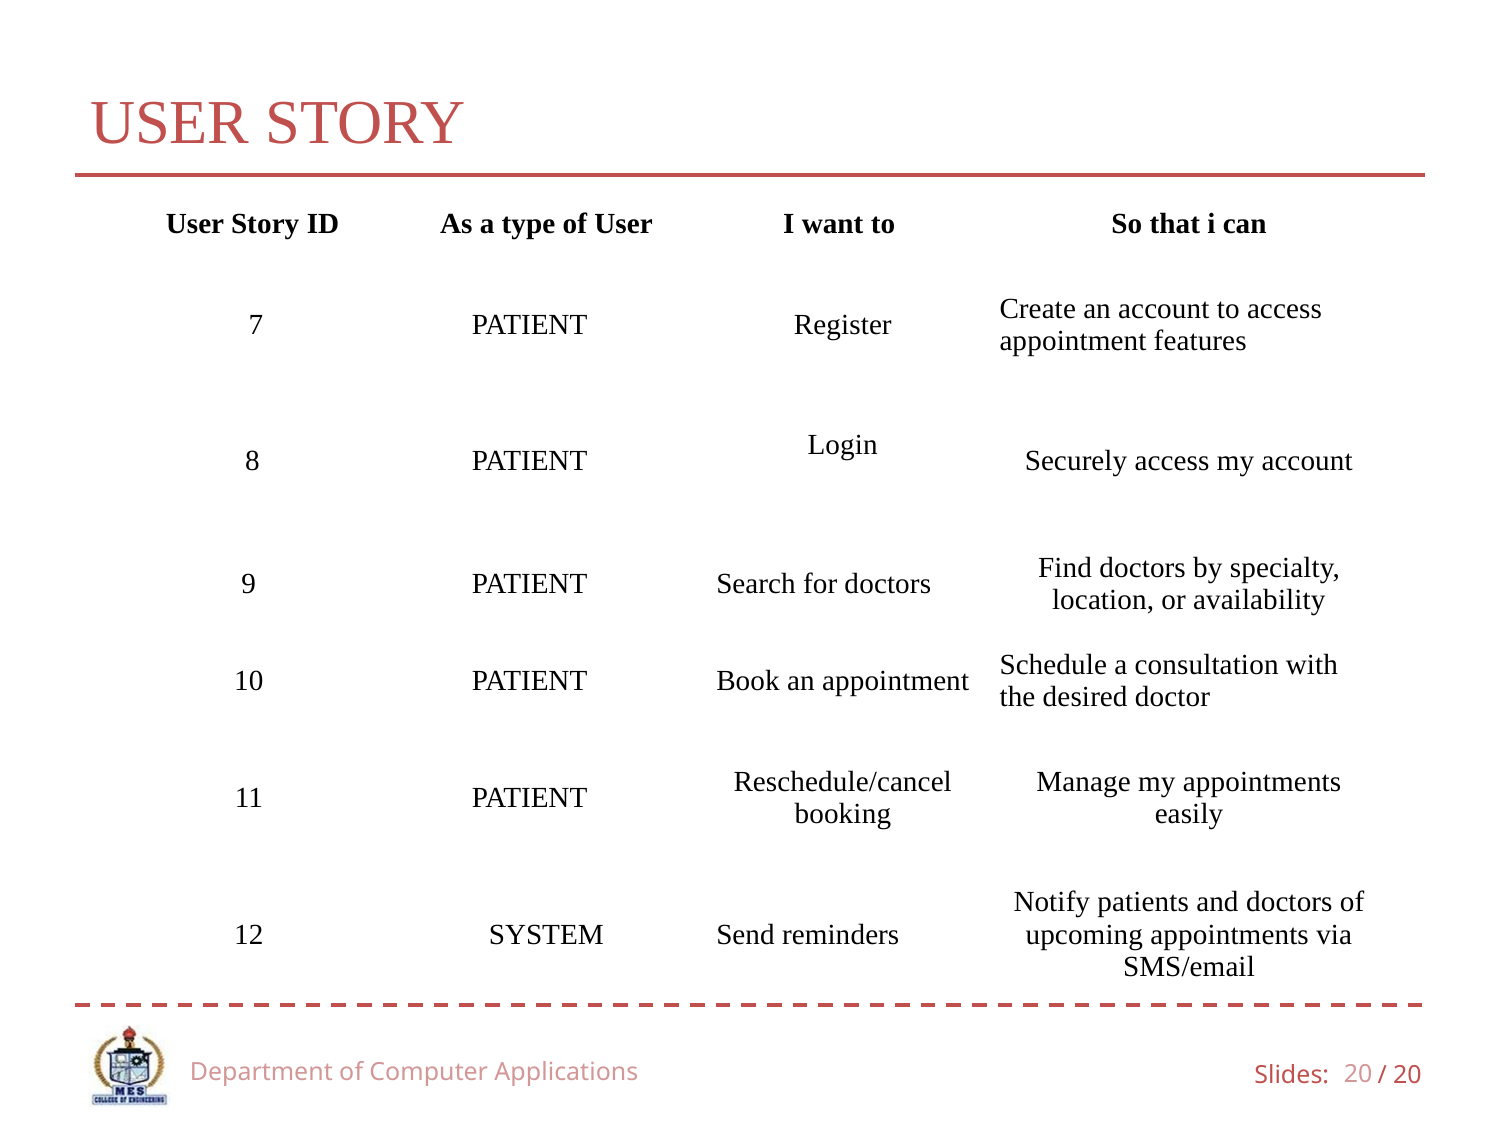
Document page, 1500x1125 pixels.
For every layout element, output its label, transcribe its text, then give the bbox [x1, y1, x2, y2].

table_cell 7 [106, 260, 392, 389]
table_cell Register [701, 260, 985, 389]
table_cell 9 [106, 532, 392, 635]
table_header As a type of User [392, 187, 701, 260]
table_cell 11 [106, 726, 392, 869]
table_cell 10 [106, 635, 392, 726]
table_cell PATIENT [392, 260, 701, 389]
footer Department of Computer Applications [174, 1042, 675, 1103]
table_cell Create an account to access appointment features [985, 260, 1394, 389]
table_cell Manage my appointments easily [985, 726, 1394, 869]
slide_number 20 [1325, 1044, 1388, 1105]
table_header User Story ID [106, 187, 392, 260]
picture [87, 1023, 171, 1109]
table_cell PATIENT [392, 389, 701, 532]
table_cell Securely access my account [985, 389, 1394, 532]
table_cell PATIENT [392, 726, 701, 869]
title USER STORY [73, 48, 1427, 189]
table_cell Login [701, 389, 985, 532]
table_cell PATIENT [392, 635, 701, 726]
table_cell 8 [106, 389, 392, 532]
table_header I want to [701, 187, 985, 260]
table_cell Send reminders [701, 869, 985, 1000]
table_header So that i can [985, 187, 1394, 260]
table_cell Schedule a consultation with the desired doctor [985, 635, 1394, 726]
table_cell Search for doctors [701, 532, 985, 635]
table_cell 12 [106, 869, 392, 1000]
table_cell Find doctors by specialty, location, or availability [985, 532, 1394, 635]
table_cell Notify patients and doctors of upcoming appointments via SMS/email [985, 869, 1394, 1000]
table_cell PATIENT [392, 532, 701, 635]
table_cell SYSTEM [392, 869, 701, 1000]
table_cell Reschedule/cancel booking [701, 726, 985, 869]
table_cell Book an appointment [701, 635, 985, 726]
